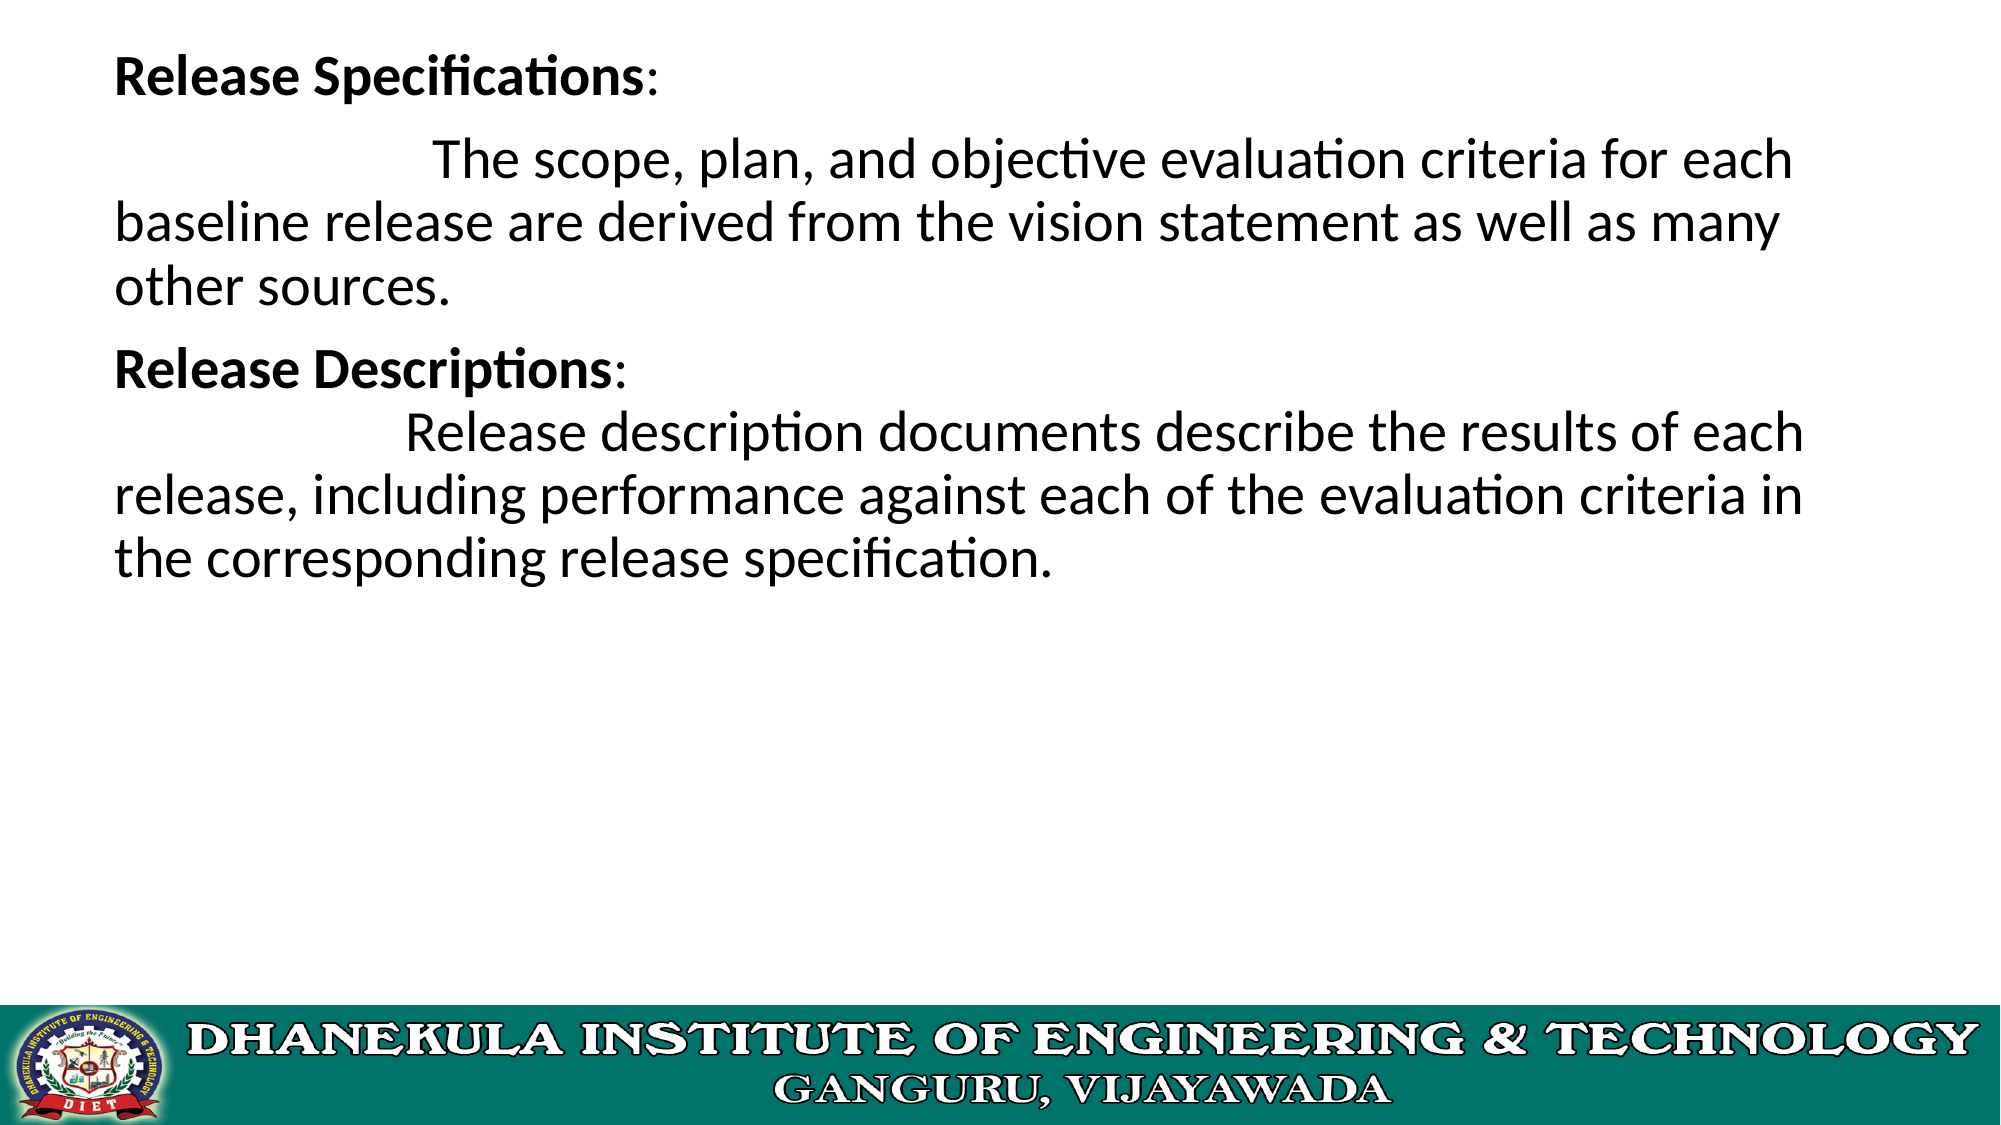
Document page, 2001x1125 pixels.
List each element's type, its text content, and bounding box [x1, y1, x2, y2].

picture [0, 1005, 2000, 1125]
list Release Specifications: The scope, plan, and objective evaluation criteria for each baseline release are derived from the vision statement as well as many other sources. Release Descriptions: Release description documents describe the results of each release, including performance against each of the evaluation criteria in the corresponding release specification. [99, 37, 1900, 1005]
